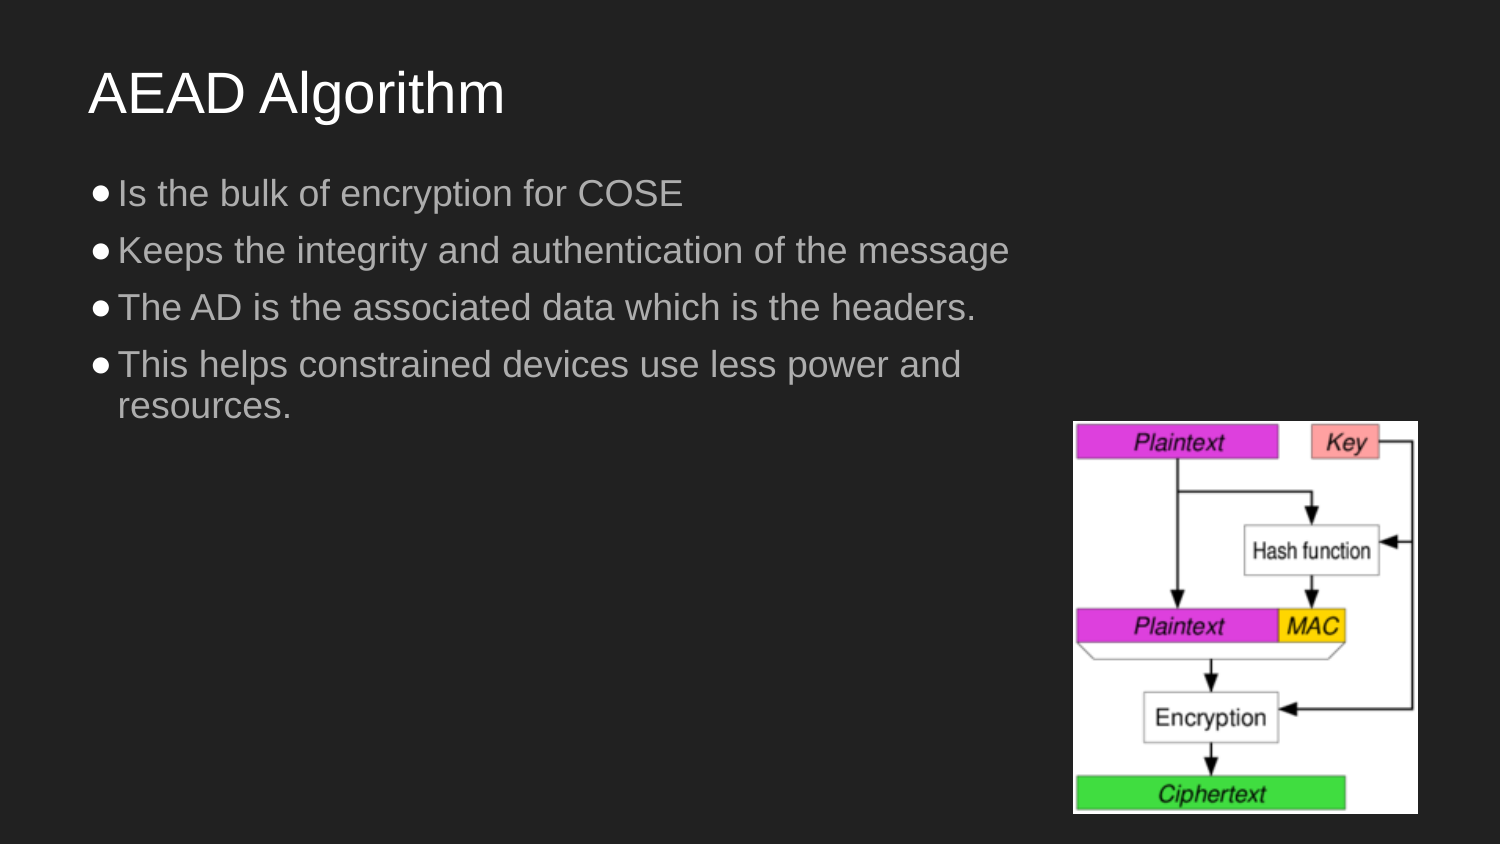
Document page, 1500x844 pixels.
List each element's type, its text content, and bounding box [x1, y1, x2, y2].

picture [1073, 421, 1418, 815]
title AEAD Algorithm [77, 33, 1048, 156]
list Is the bulk of encryption for COSE Keeps the integrity and authentication of the message The AD is the associated data which is the headers. This helps constrained devices use less power and resources. [77, 168, 1048, 570]
